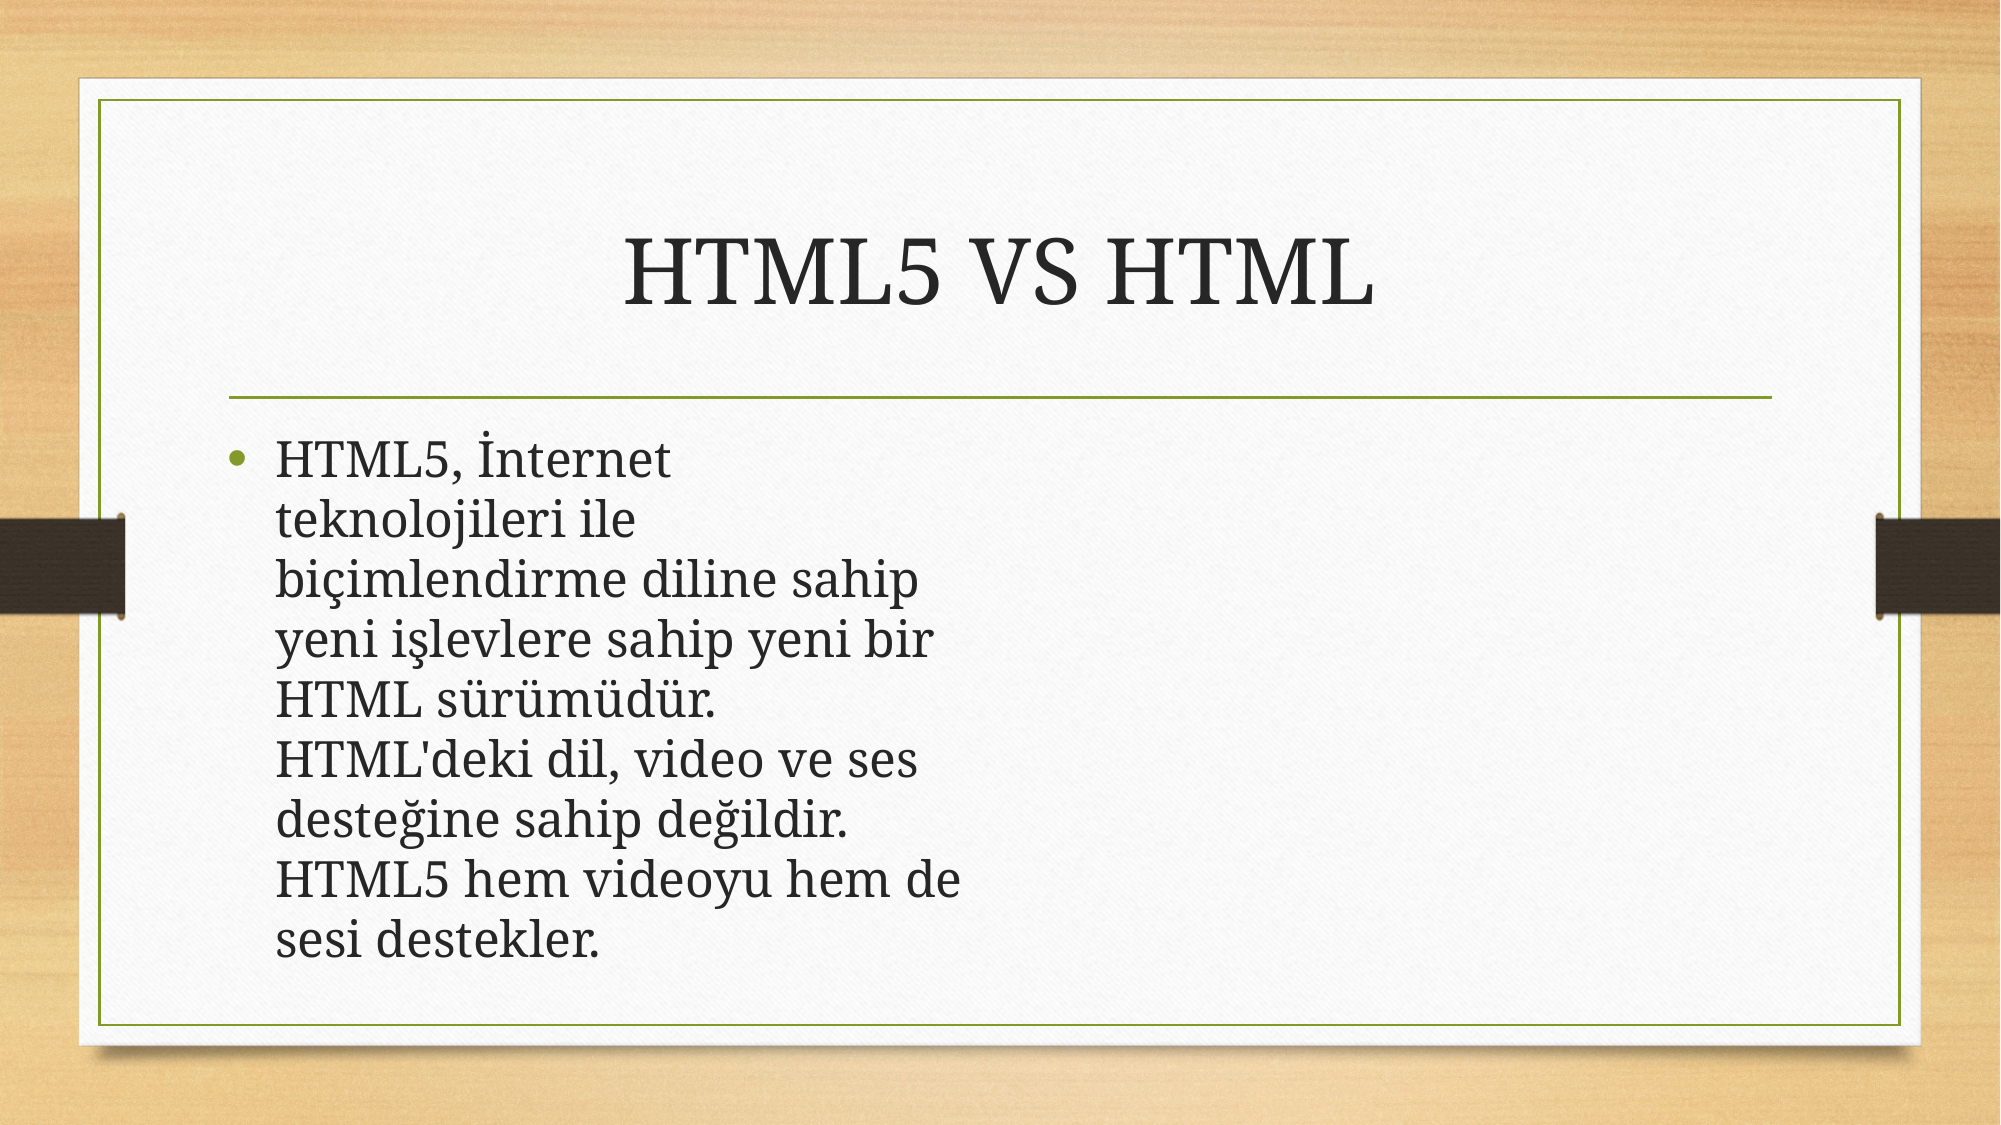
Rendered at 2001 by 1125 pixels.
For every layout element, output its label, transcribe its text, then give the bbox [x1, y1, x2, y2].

list HTML5, İnternet teknolojileri ile biçimlendirme diline sahip yeni işlevlere sahip yeni bir HTML sürümüdür. HTML'deki dil, video ve ses desteğine sahip değildir. HTML5 hem videoyu hem de sesi destekler. [213, 420, 987, 963]
picture [0, 0, 2001, 1125]
title HTML5 VS HTML [212, 161, 1788, 375]
